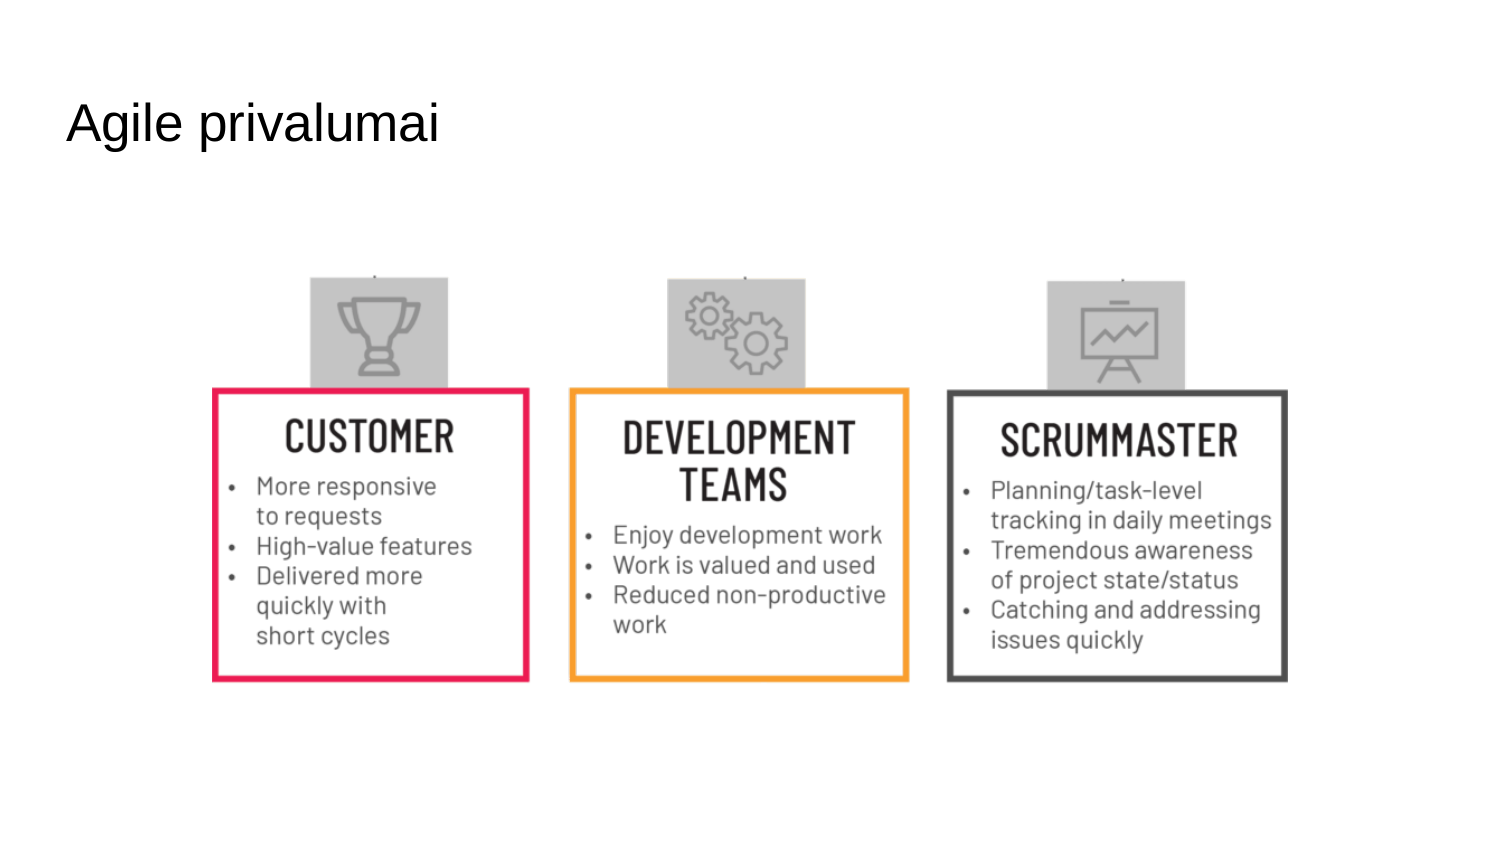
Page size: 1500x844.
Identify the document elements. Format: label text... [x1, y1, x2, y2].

picture [211, 195, 1288, 712]
title Agile privalumai [51, 72, 1449, 167]
